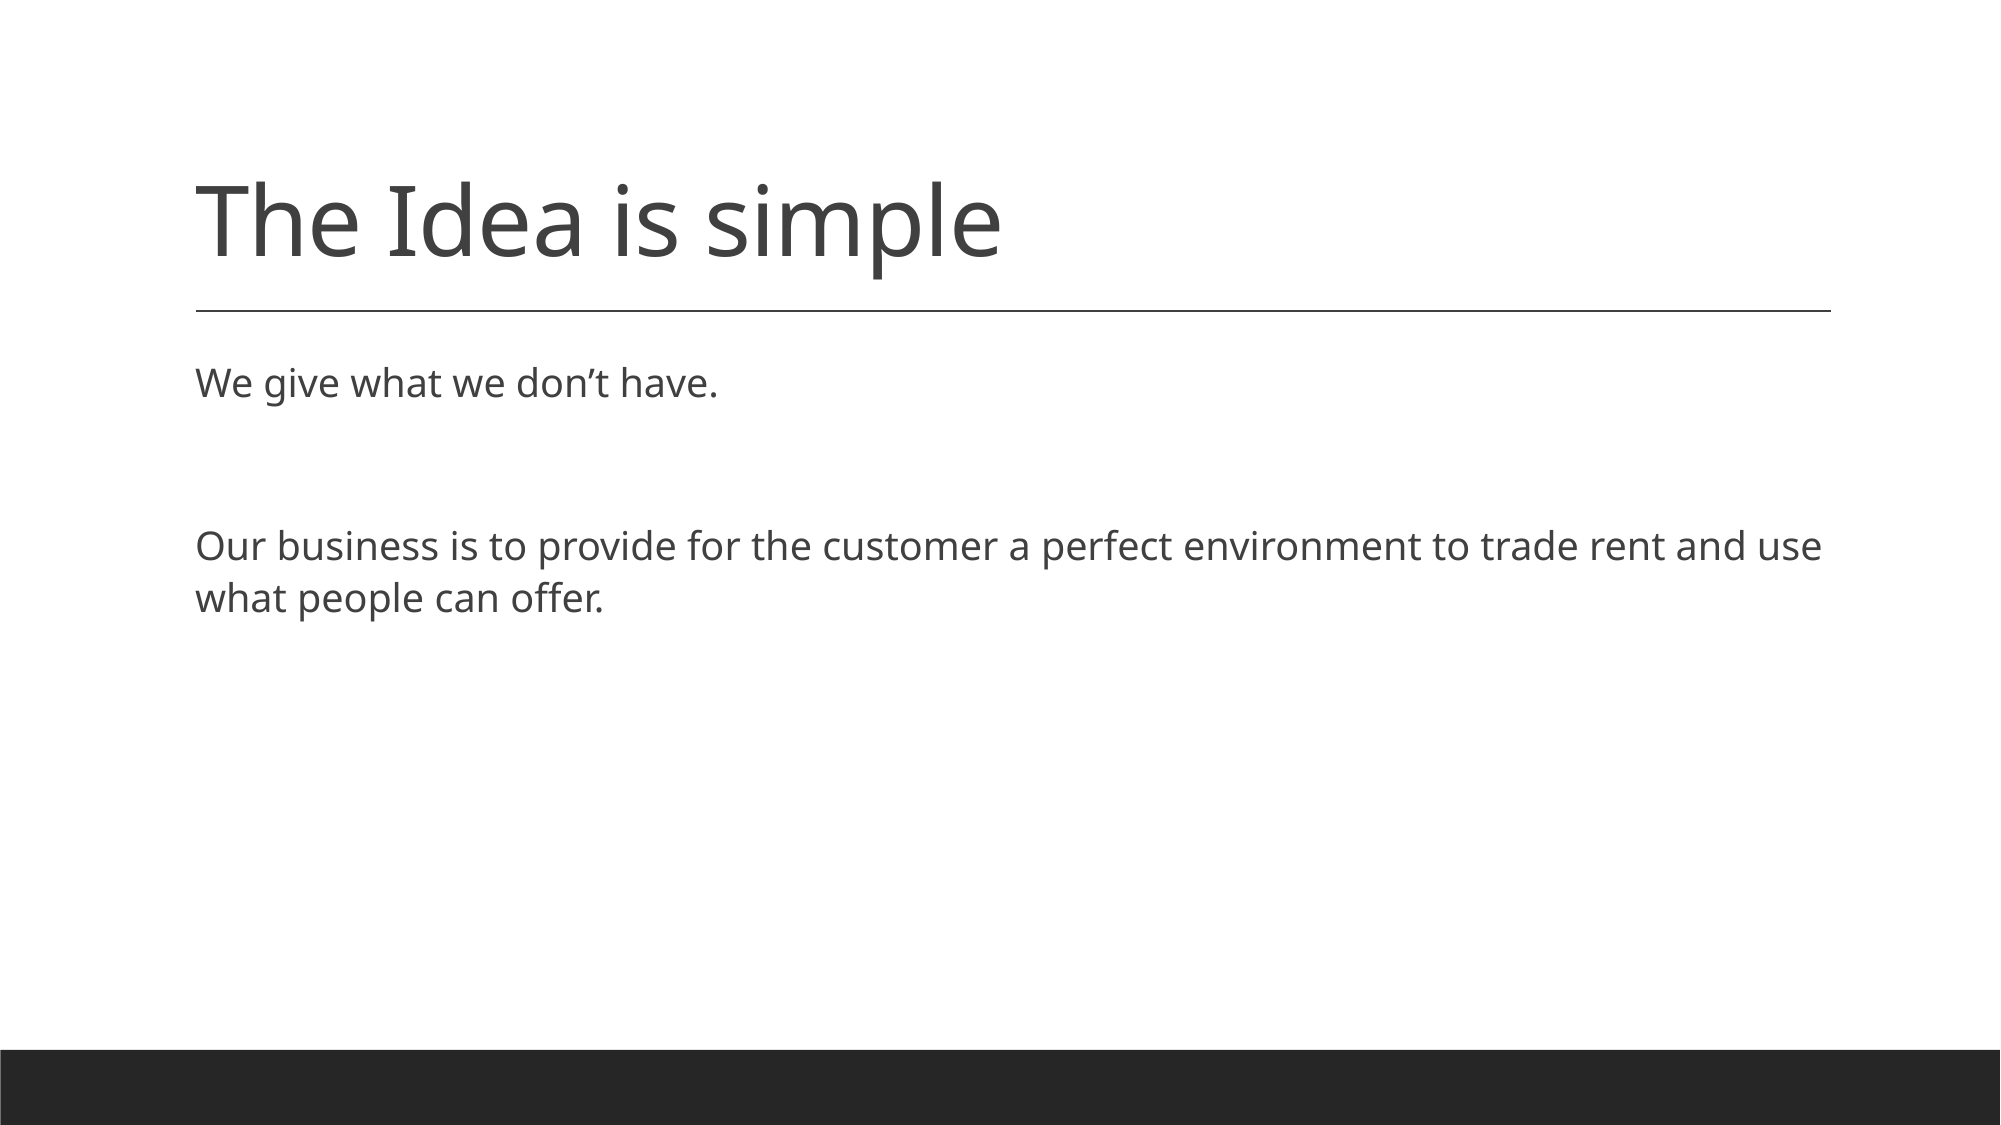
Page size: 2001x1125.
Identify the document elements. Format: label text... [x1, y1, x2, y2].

title The Idea is simple [180, 47, 1830, 285]
list We give what we don’t have. Our business is to provide for the customer a perfect environment to trade rent and use what people can offer. [180, 345, 1830, 963]
